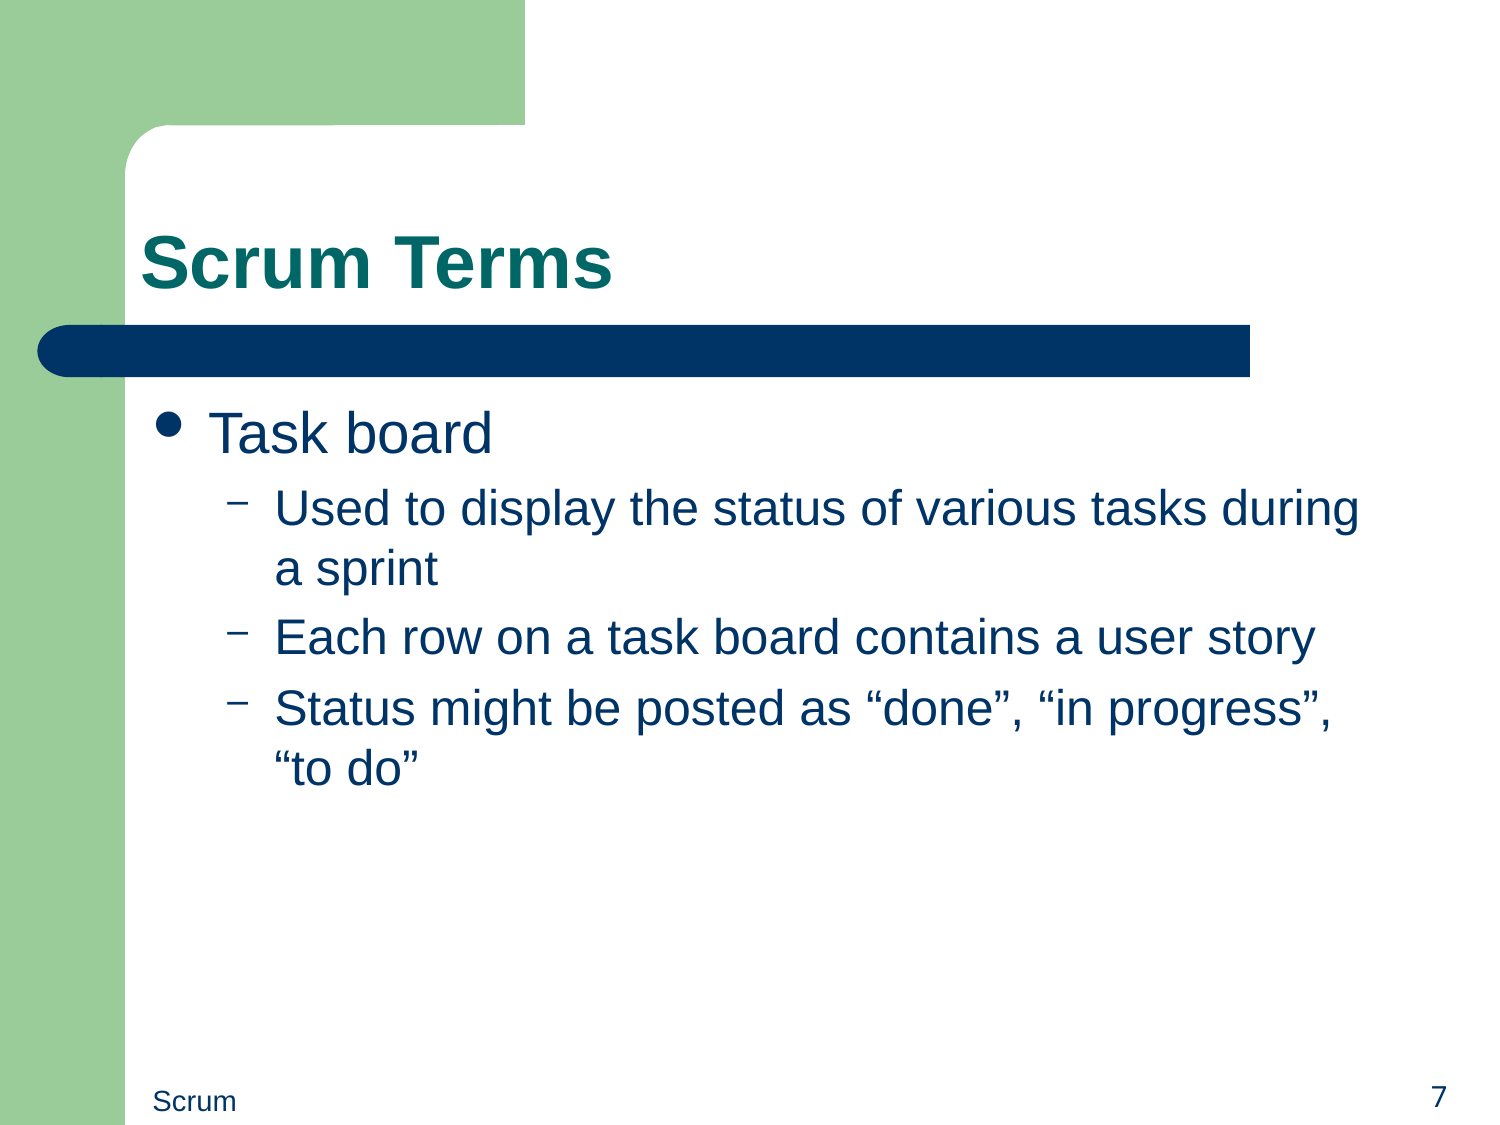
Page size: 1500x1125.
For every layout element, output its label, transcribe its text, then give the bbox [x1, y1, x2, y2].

footer Scrum [137, 1046, 613, 1125]
title Scrum Terms [124, 124, 1426, 313]
list Task board Used to display the status of various tasks during a sprint Each row on a task board contains a user story Status might be posted as “done”, “in progress”, “to do” [137, 387, 1400, 999]
